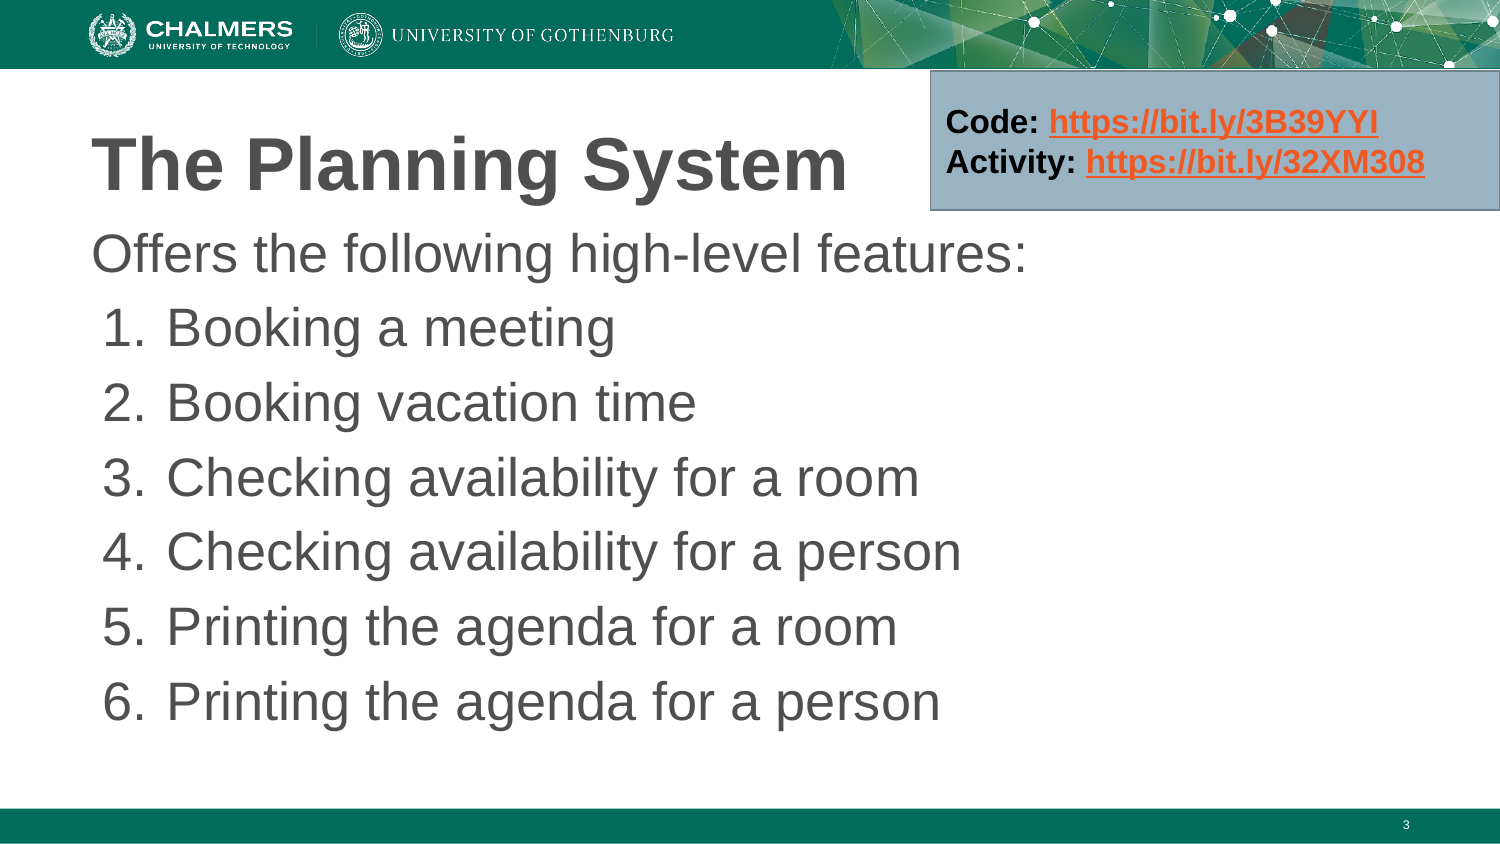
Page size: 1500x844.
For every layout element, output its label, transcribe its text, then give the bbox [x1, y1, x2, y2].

text_box Code: https://bit.ly/3B39YYI Activity: https://bit.ly/32XM308 [930, 71, 1500, 211]
picture [759, 0, 1500, 68]
title The Planning System [76, 100, 930, 210]
list Offers the following high-level features: Booking a meeting Booking vacation time Checking availability for a room Checking availability for a person Printing the agenda for a room Printing the agenda for a person [76, 210, 1425, 782]
slide_number ‹#› [1074, 809, 1425, 844]
picture [64, 0, 696, 85]
